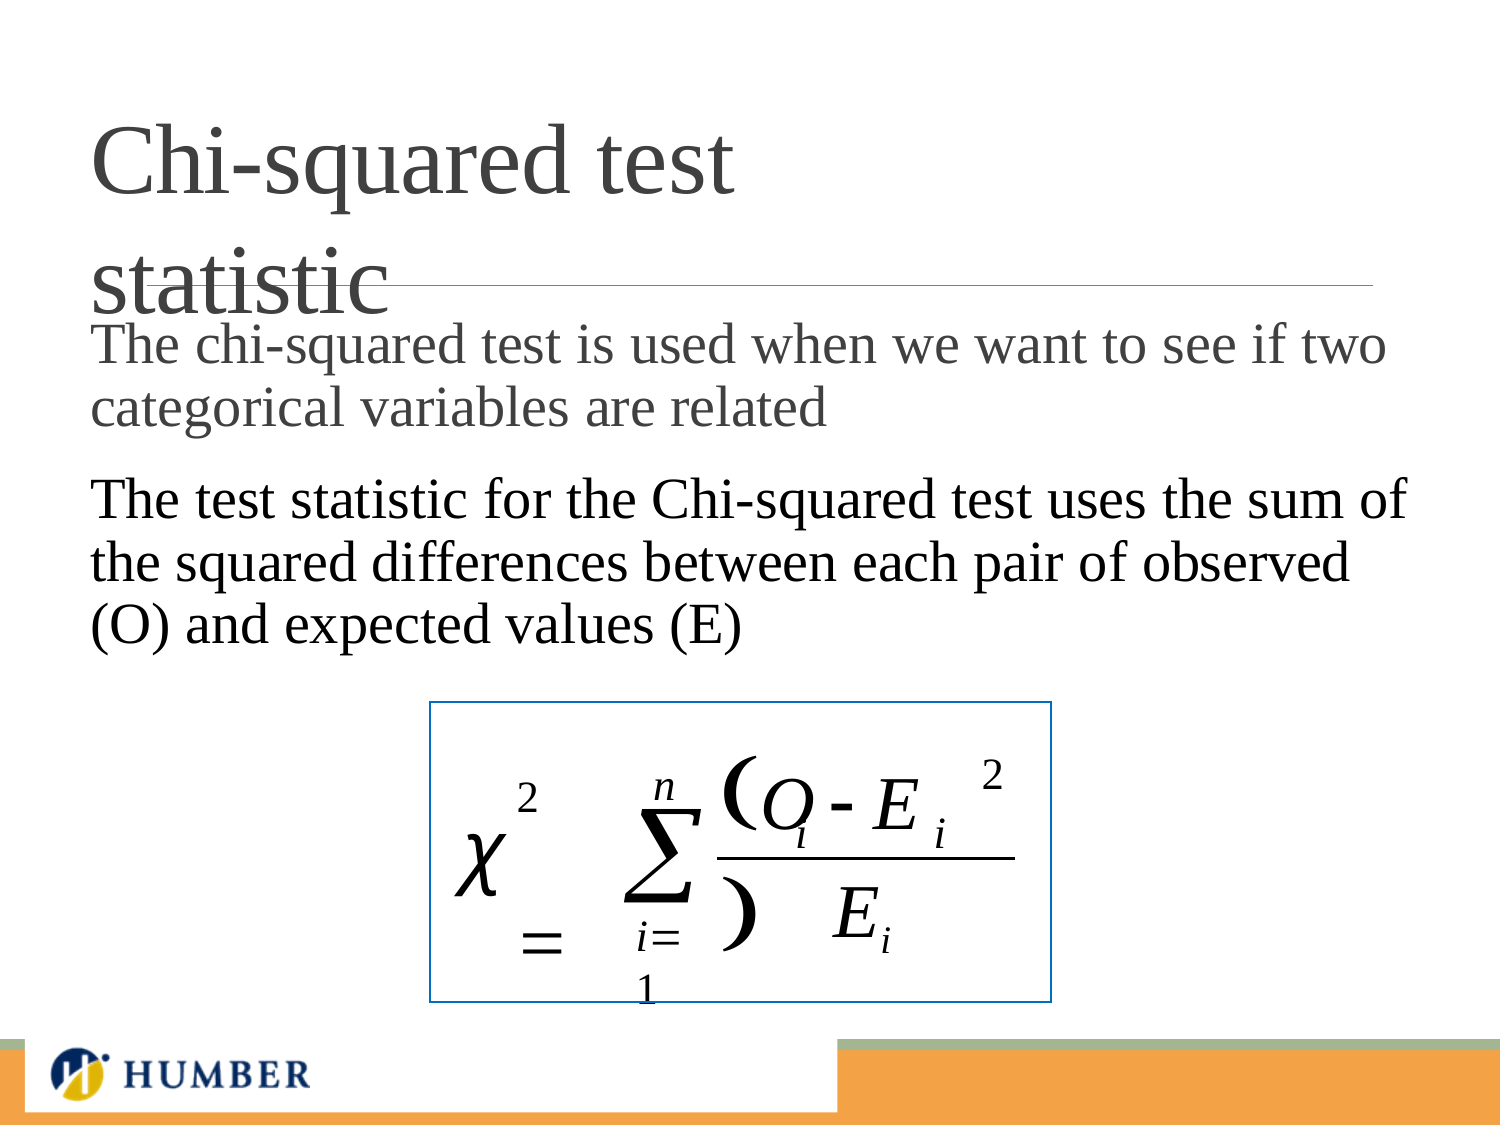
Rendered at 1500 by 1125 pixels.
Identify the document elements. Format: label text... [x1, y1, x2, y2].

text_box i1 [635, 904, 699, 1001]
text_box χ [463, 795, 508, 894]
text_box 2  [512, 765, 613, 977]
text_box Chi-squared test statistic [87, 91, 1049, 334]
text_box The chi-squared test is used when we want to see if two categorical variables are related The test statistic for the Chi-squared test uses the sum of the squared differences between each pair of observed (O) and expected values (E) [87, 301, 1409, 656]
text_box O  E  [720, 726, 984, 971]
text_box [24, 1037, 838, 1113]
text_box  [623, 778, 706, 919]
text_box 2 [981, 742, 1007, 799]
text_box i1 [635, 1002, 699, 1014]
picture [49, 1041, 310, 1109]
text_box n [653, 753, 678, 809]
